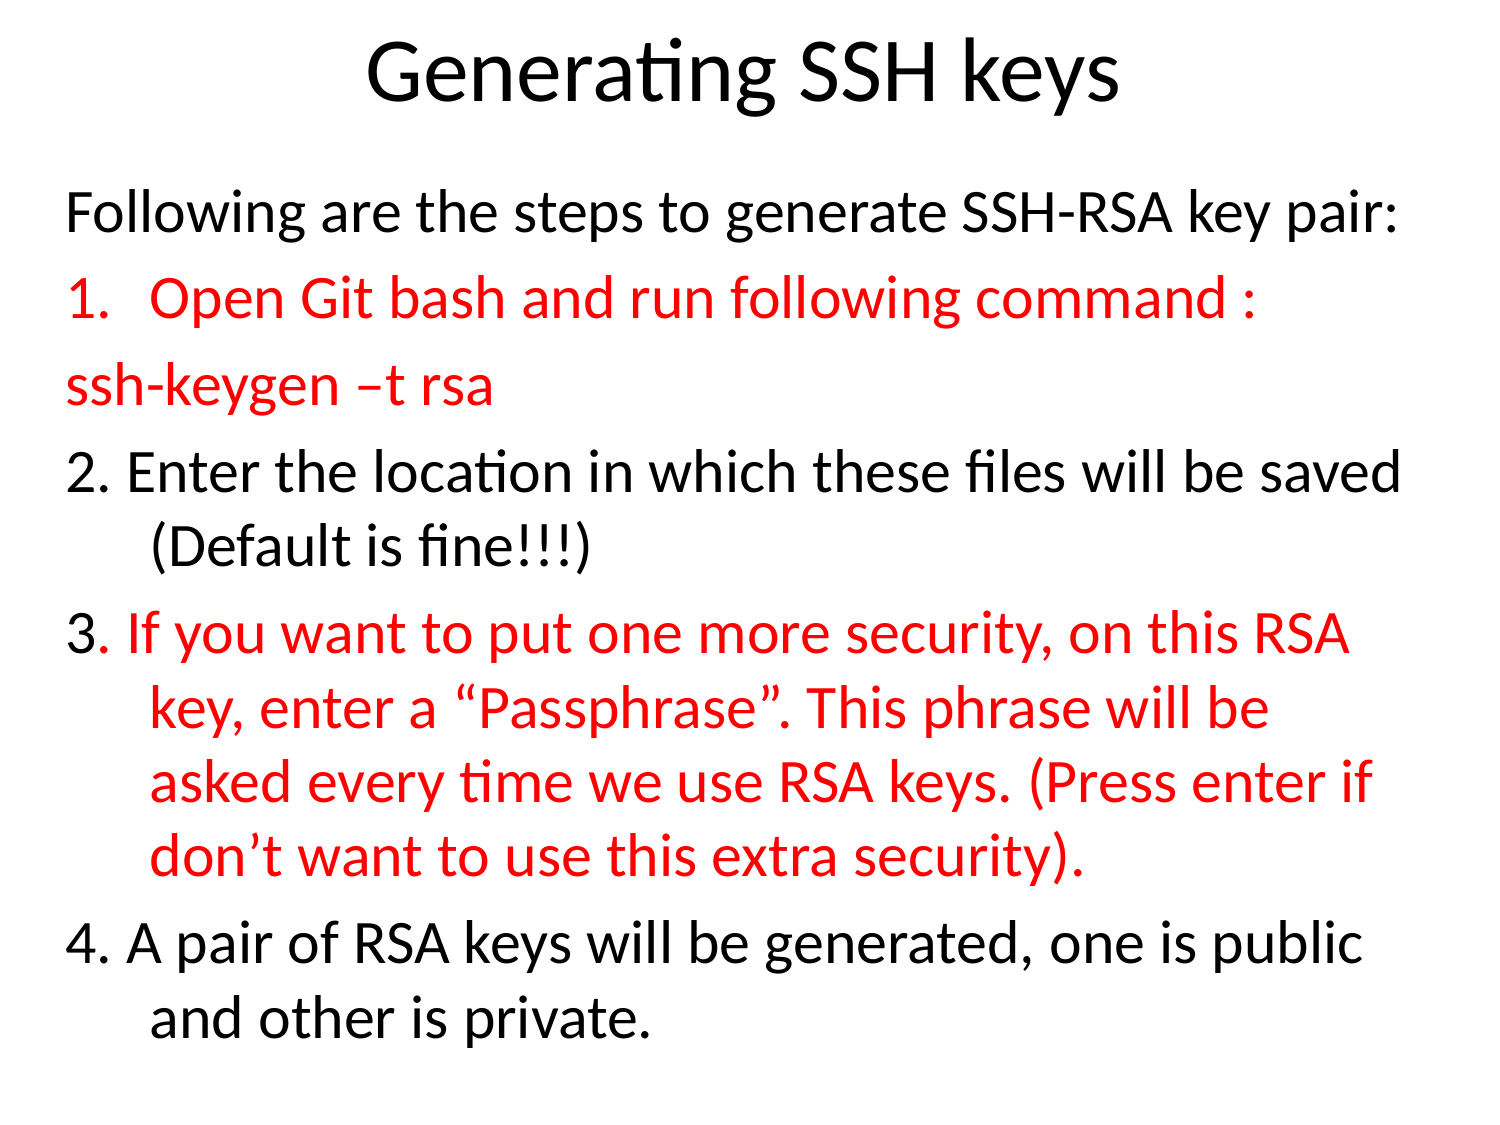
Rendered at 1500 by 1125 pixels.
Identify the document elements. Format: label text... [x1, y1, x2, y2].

title Generating SSH keys [187, 0, 1300, 130]
list Following are the steps to generate SSH-RSA key pair: Open Git bash and run following command : ssh-keygen –t rsa 2. Enter the location in which these files will be saved (Default is fine!!!) 3. If you want to put one more security, on this RSA key, enter a “Passphrase”. This phrase will be asked every time we use RSA keys. (Press enter if don’t want to use this extra security). 4. A pair of RSA keys will be generated, one is public and other is private. [50, 162, 1425, 1075]
